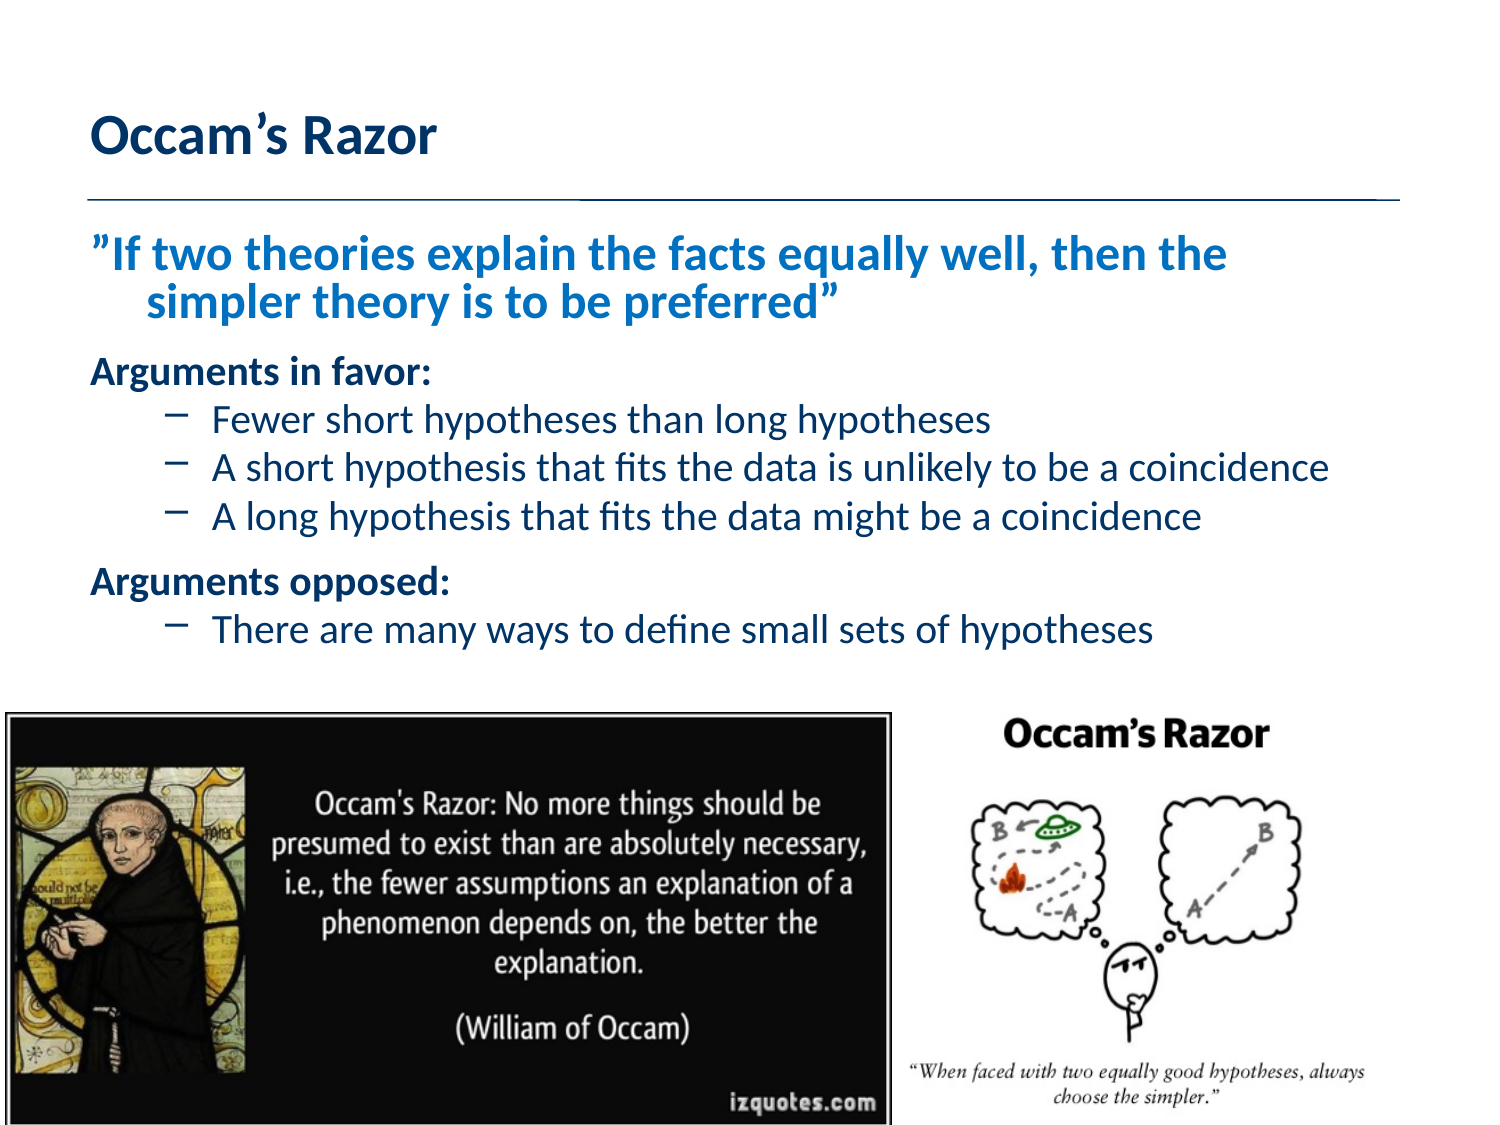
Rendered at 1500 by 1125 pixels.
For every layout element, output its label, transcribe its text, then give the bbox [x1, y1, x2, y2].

picture [5, 691, 1500, 1125]
list ”If two theories explain the facts equally well, then the simpler theory is to be preferred” Arguments in favor: Fewer short hypotheses than long hypotheses A short hypothesis that fits the data is unlikely to be a coincidence A long hypothesis that fits the data might be a coincidence Arguments opposed: There are many ways to define small sets of hypotheses [75, 224, 1400, 710]
title Occam’s Razor [75, 37, 1425, 225]
